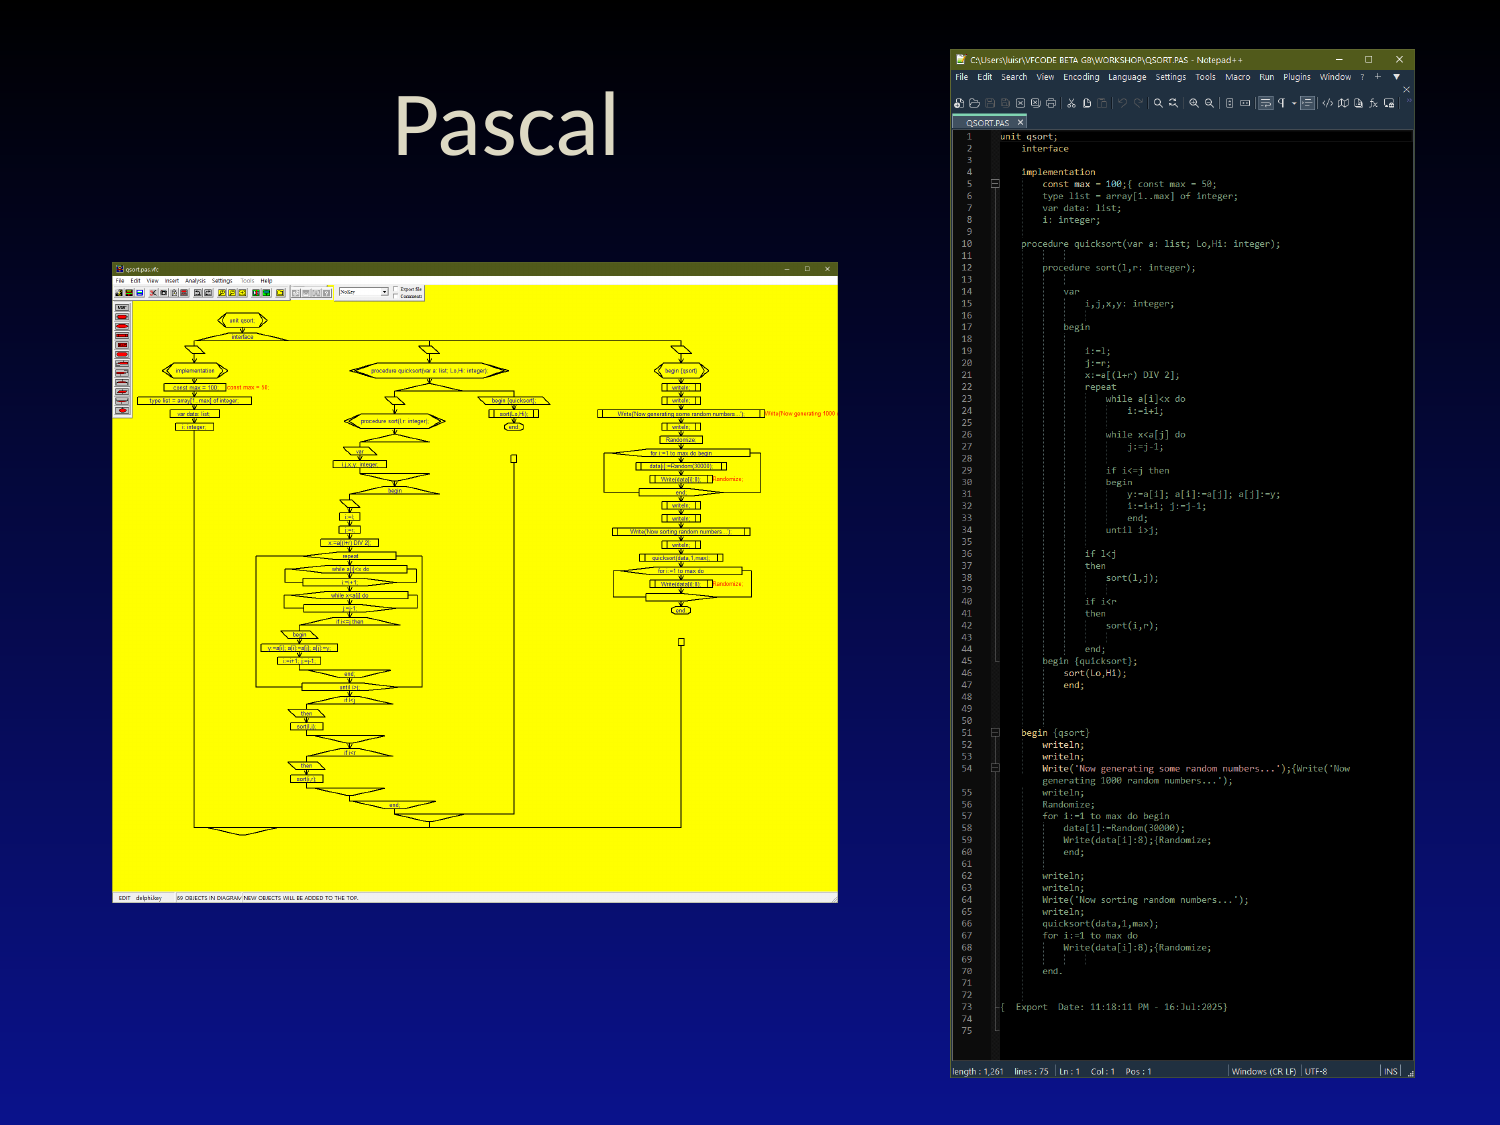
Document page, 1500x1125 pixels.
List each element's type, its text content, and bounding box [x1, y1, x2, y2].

title Pascal [75, 24, 938, 213]
picture [949, 49, 1415, 1078]
picture [112, 262, 838, 903]
